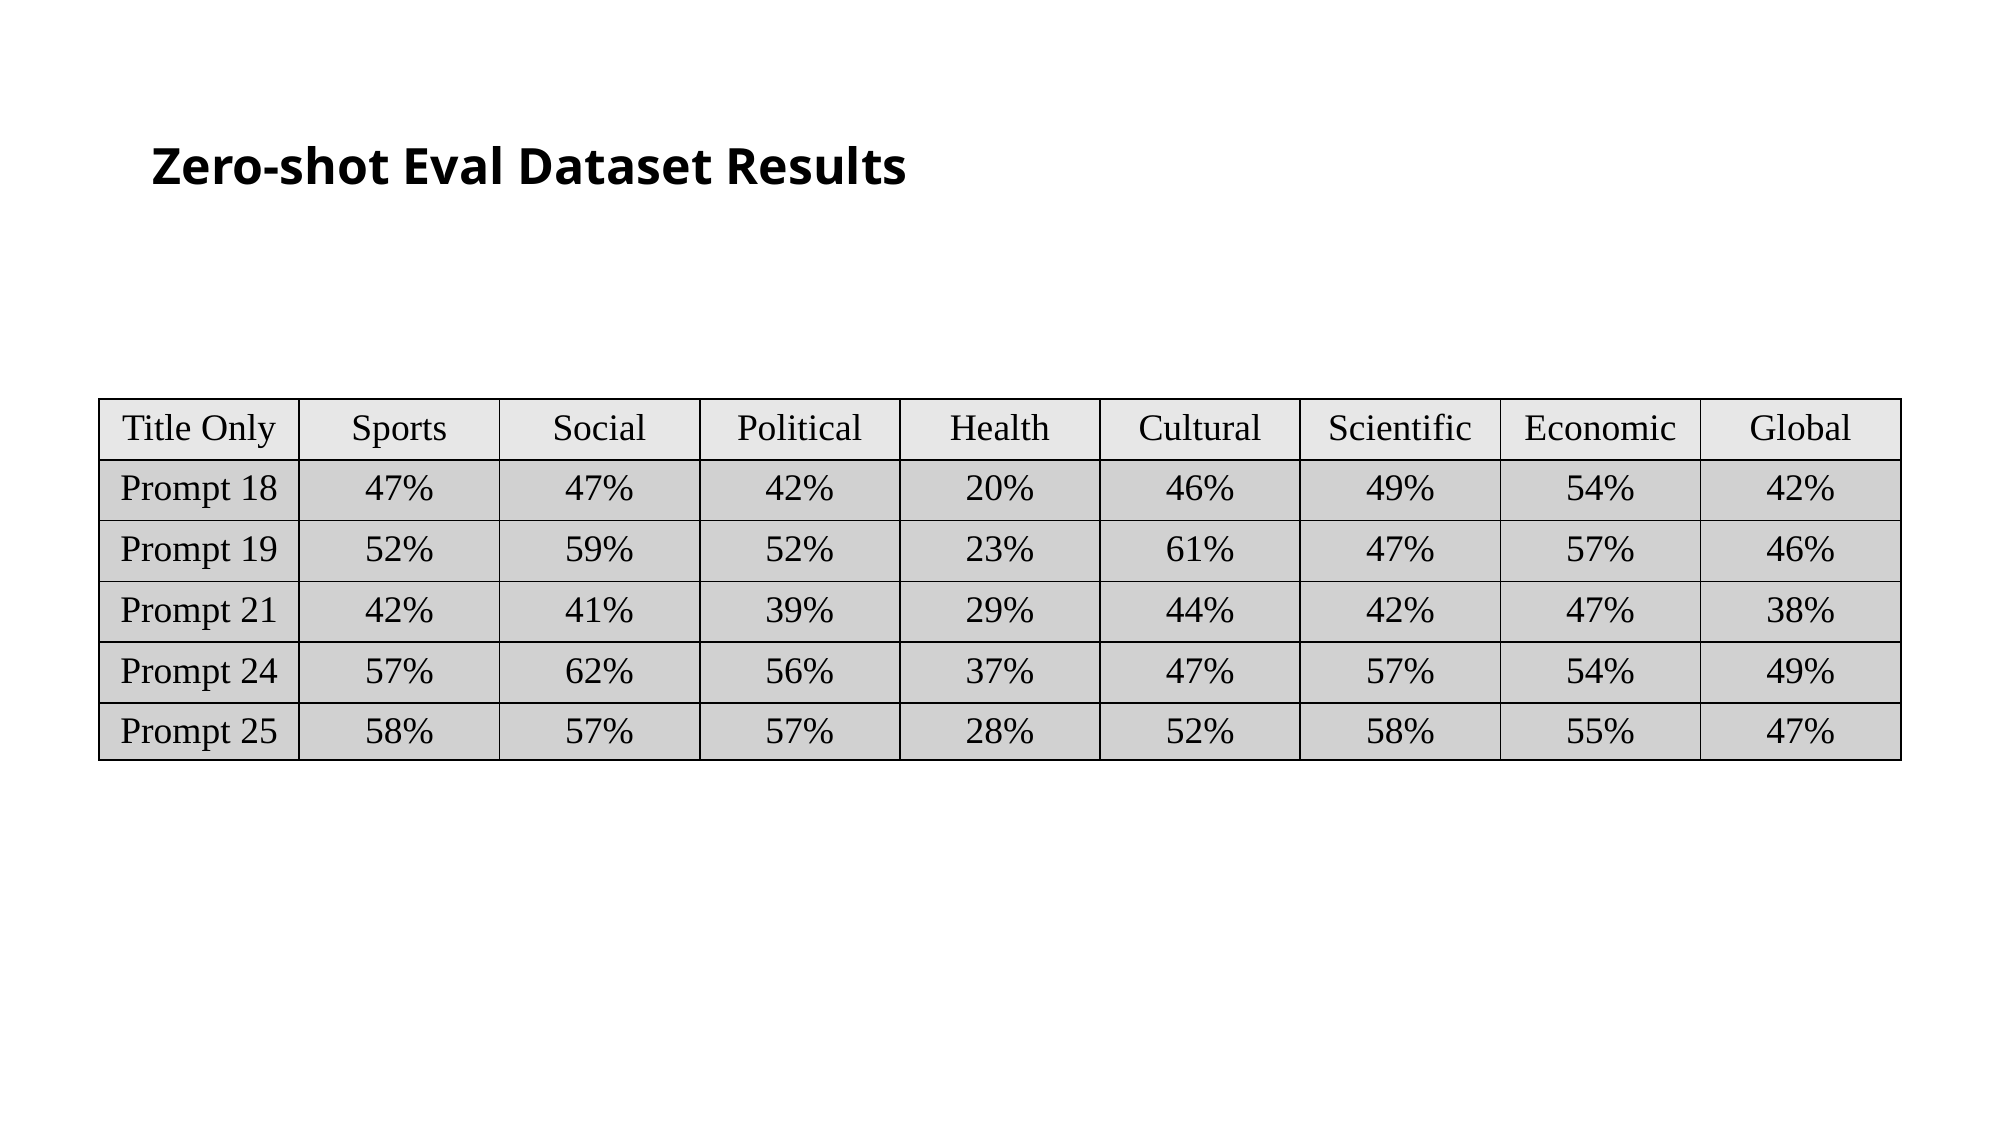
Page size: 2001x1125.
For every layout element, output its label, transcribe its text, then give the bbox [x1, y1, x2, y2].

table_cell 54% [1501, 461, 1700, 520]
table_cell 29% [901, 582, 1099, 641]
table_header Sports [300, 400, 499, 459]
table_cell Prompt 19 [100, 521, 298, 581]
table_cell 58% [300, 704, 499, 759]
table_cell 55% [1501, 704, 1700, 759]
table_cell 47% [300, 461, 499, 520]
table_cell 42% [300, 582, 499, 641]
table_cell Prompt 21 [100, 582, 298, 641]
table_header Cultural [1101, 400, 1299, 459]
table_cell 23% [901, 521, 1099, 581]
table_cell 46% [1101, 461, 1299, 520]
table_cell 37% [901, 643, 1099, 702]
table_cell 61% [1101, 521, 1299, 581]
table_cell 52% [1101, 704, 1299, 759]
table_cell 49% [1701, 643, 1900, 702]
table_cell 57% [500, 704, 699, 759]
title Zero-shot Eval Dataset Results [137, 59, 1863, 278]
table_cell 20% [901, 461, 1099, 520]
table_cell 57% [1501, 521, 1700, 581]
table_cell 54% [1501, 643, 1700, 702]
table_cell 57% [701, 704, 899, 759]
table_cell 42% [701, 461, 899, 520]
table_cell 47% [1101, 643, 1299, 702]
table_header Economic [1501, 400, 1700, 459]
table_cell 57% [1301, 643, 1500, 702]
table_cell 42% [1301, 582, 1500, 641]
table_header Global [1701, 400, 1900, 459]
table_cell 44% [1101, 582, 1299, 641]
table_cell 58% [1301, 704, 1500, 759]
table_cell 41% [500, 582, 699, 641]
table_cell 47% [1301, 521, 1500, 581]
table_header Political [701, 400, 899, 459]
table_cell 52% [701, 521, 899, 581]
table_header Social [500, 400, 699, 459]
table_cell Prompt 18 [100, 461, 298, 520]
table_cell 62% [500, 643, 699, 702]
table_cell 47% [1701, 704, 1900, 759]
table_cell 49% [1301, 461, 1500, 520]
table_cell 42% [1701, 461, 1900, 520]
table_header Title Only [100, 400, 298, 459]
table_cell 47% [1501, 582, 1700, 641]
table_cell 56% [701, 643, 899, 702]
table_cell 59% [500, 521, 699, 581]
table_cell 46% [1701, 521, 1900, 581]
table_cell 28% [901, 704, 1099, 759]
table_cell 57% [300, 643, 499, 702]
table_header Scientific [1301, 400, 1500, 459]
table_cell Prompt 25 [100, 704, 298, 759]
table_cell 39% [701, 582, 899, 641]
table_cell Prompt 24 [100, 643, 298, 702]
table_cell 47% [500, 461, 699, 520]
table_cell 38% [1701, 582, 1900, 641]
table_cell 52% [300, 521, 499, 581]
table_header Health [901, 400, 1099, 459]
